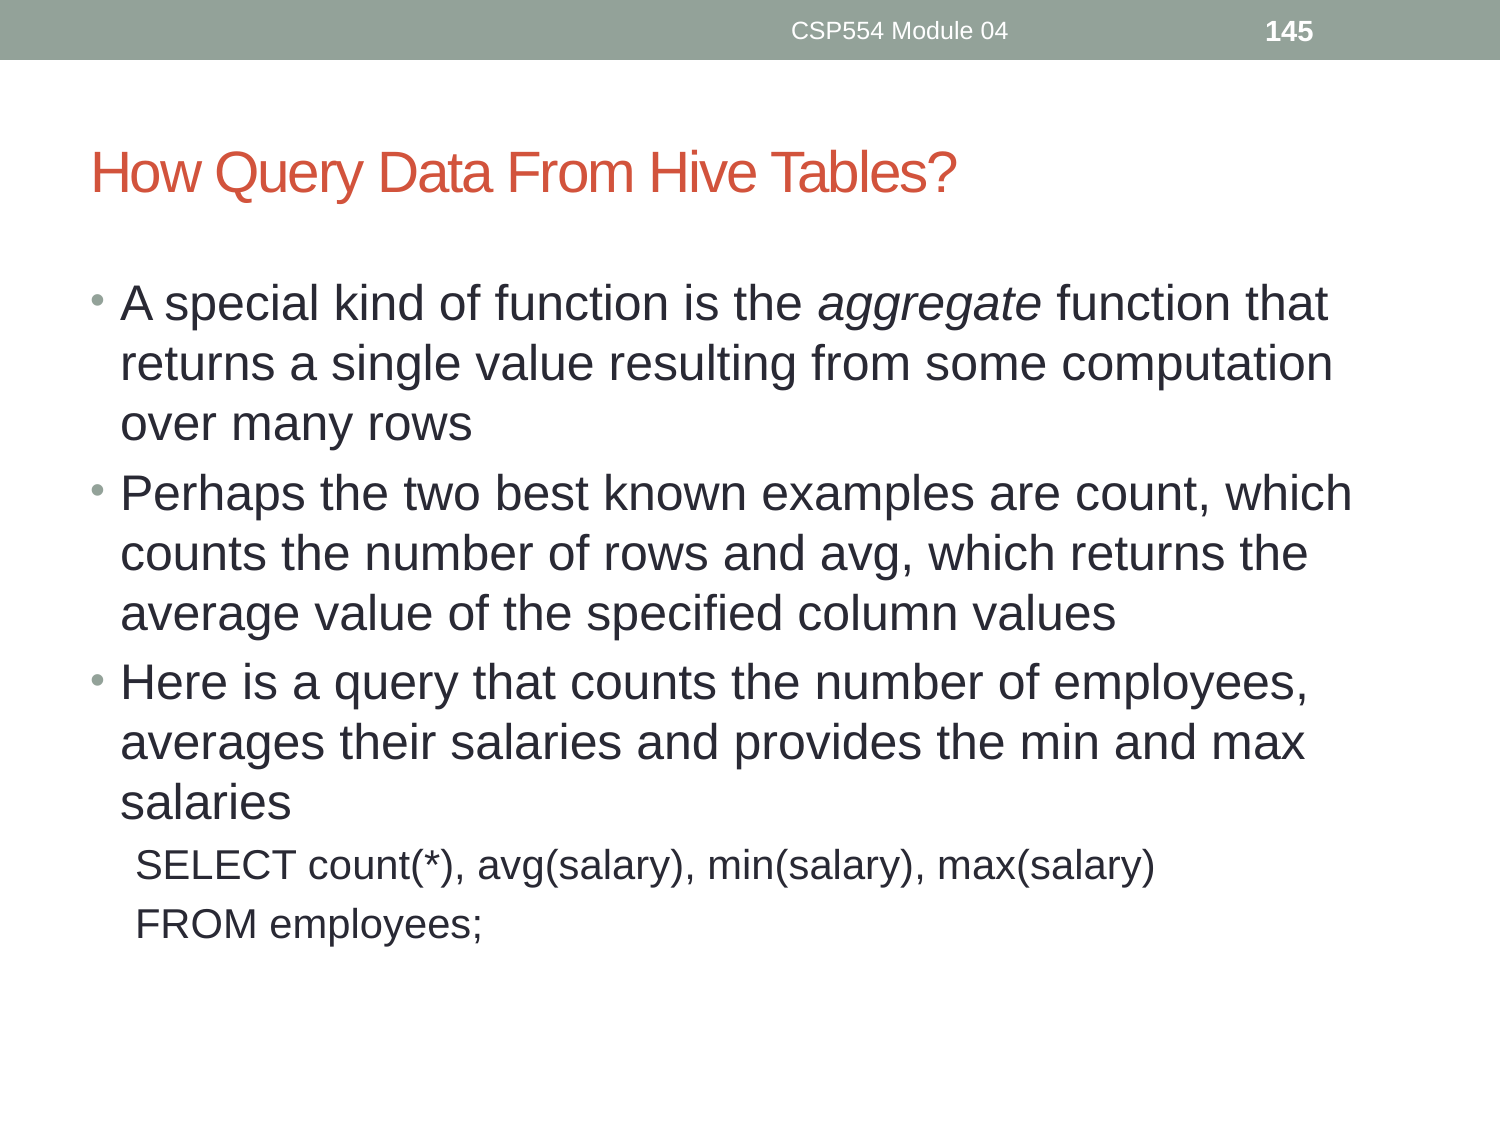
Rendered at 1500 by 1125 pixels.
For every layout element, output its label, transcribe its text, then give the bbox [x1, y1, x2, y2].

list A special kind of function is the aggregate function that returns a single value resulting from some computation over many rows Perhaps the two best known examples are count, which counts the number of rows and avg, which returns the average value of the specified column values Here is a query that counts the number of employees, averages their salaries and provides the min and max salaries SELECT count(*), avg(salary), min(salary), max(salary) FROM employees; [75, 262, 1425, 1063]
slide_number 145 [1250, 3, 1425, 57]
title How Query Data From Hive Tables? [75, 87, 1425, 250]
footer CSP554 Module 04 [562, 3, 1238, 57]
